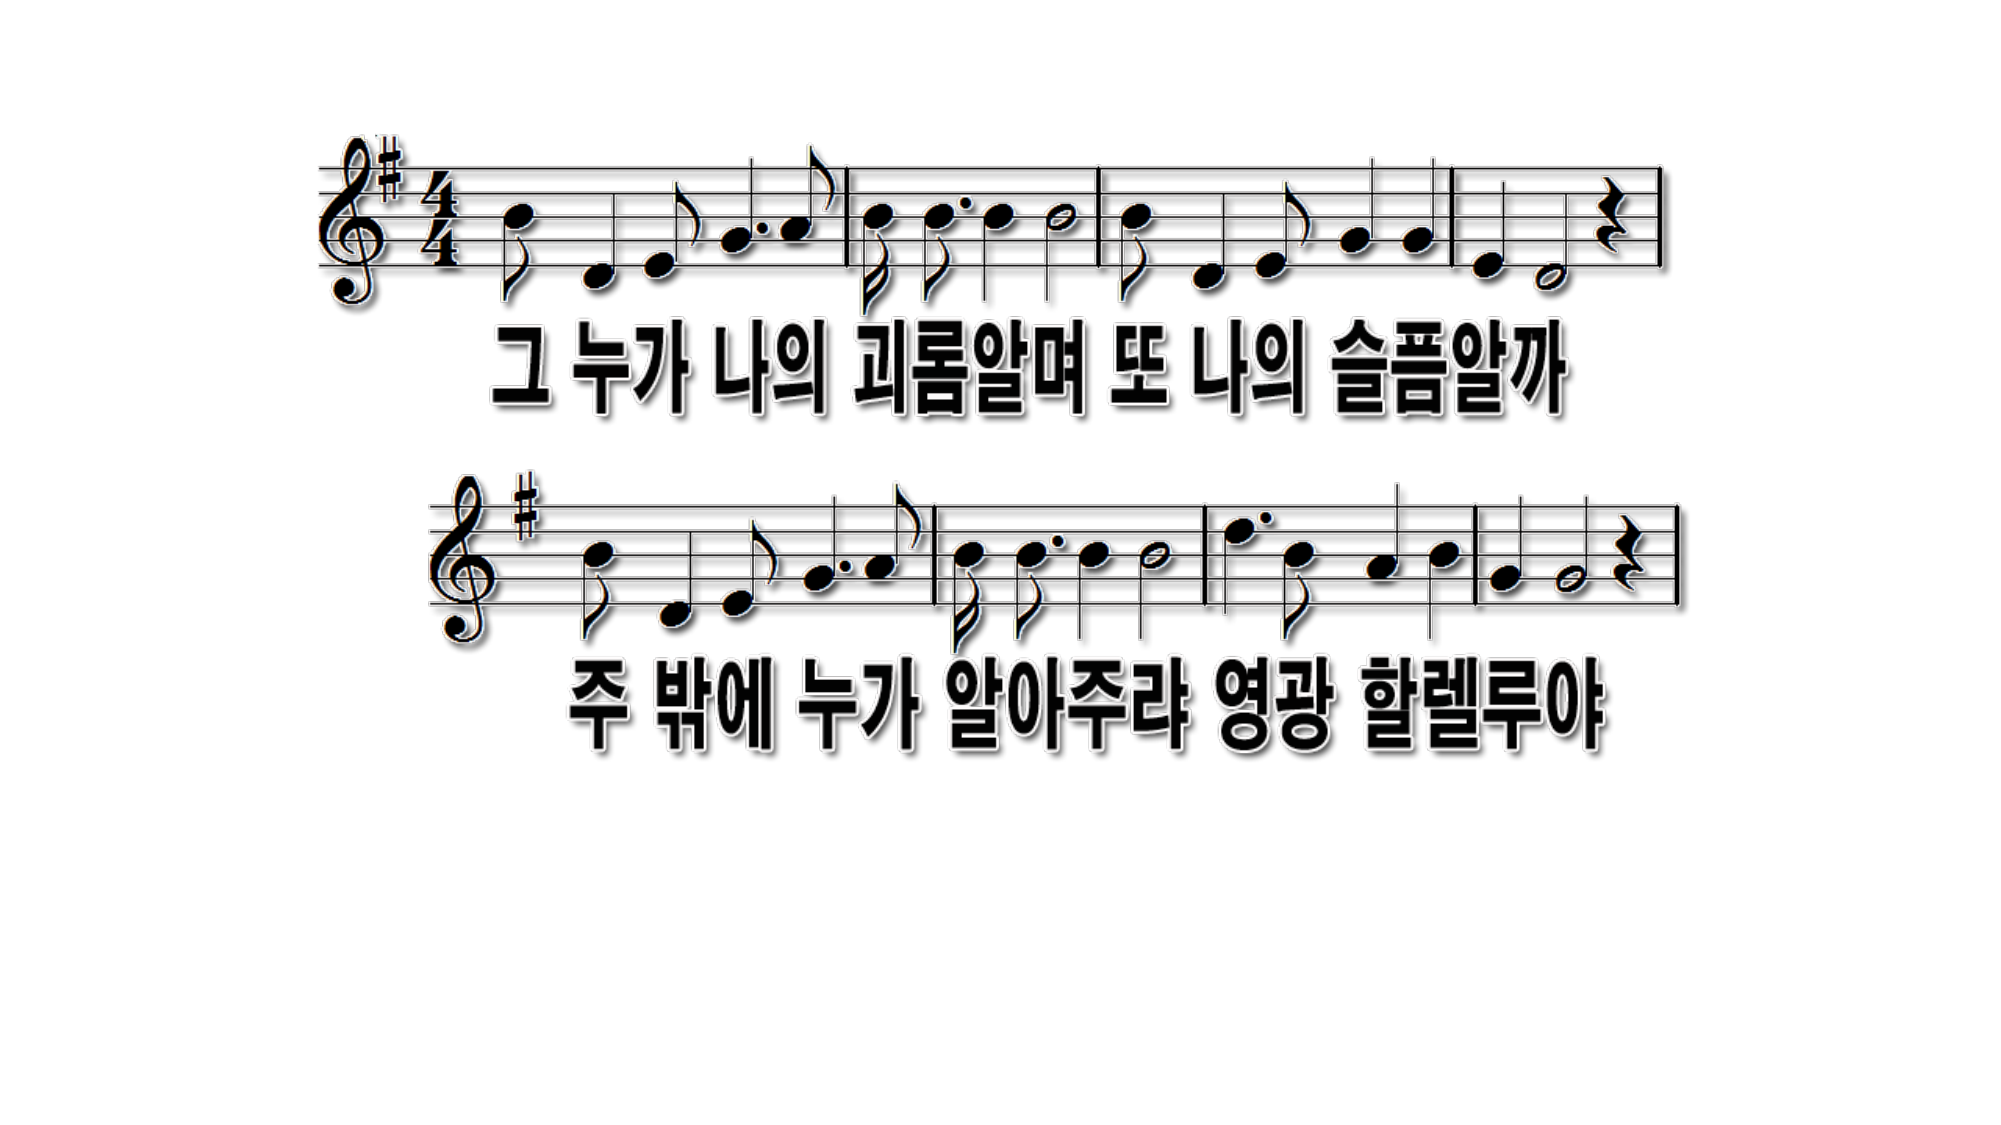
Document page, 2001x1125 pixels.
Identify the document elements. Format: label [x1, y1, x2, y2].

picture [249, 0, 1750, 835]
